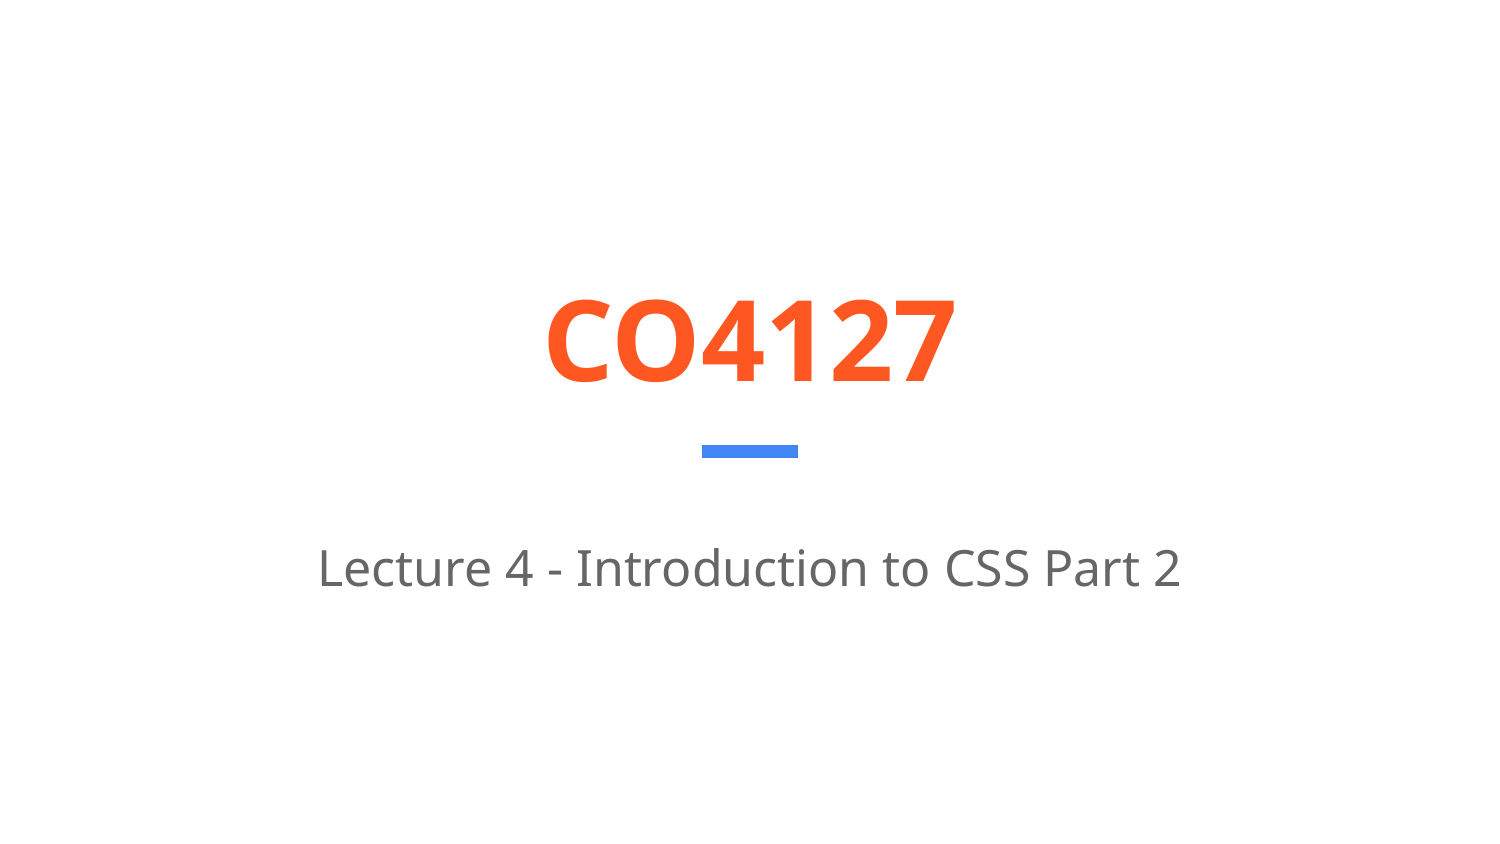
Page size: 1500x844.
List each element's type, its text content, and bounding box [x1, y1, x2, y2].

subtitle Lecture 4 - Introduction to CSS Part 2 [51, 521, 1449, 642]
title CO4127 [51, 97, 1449, 419]
